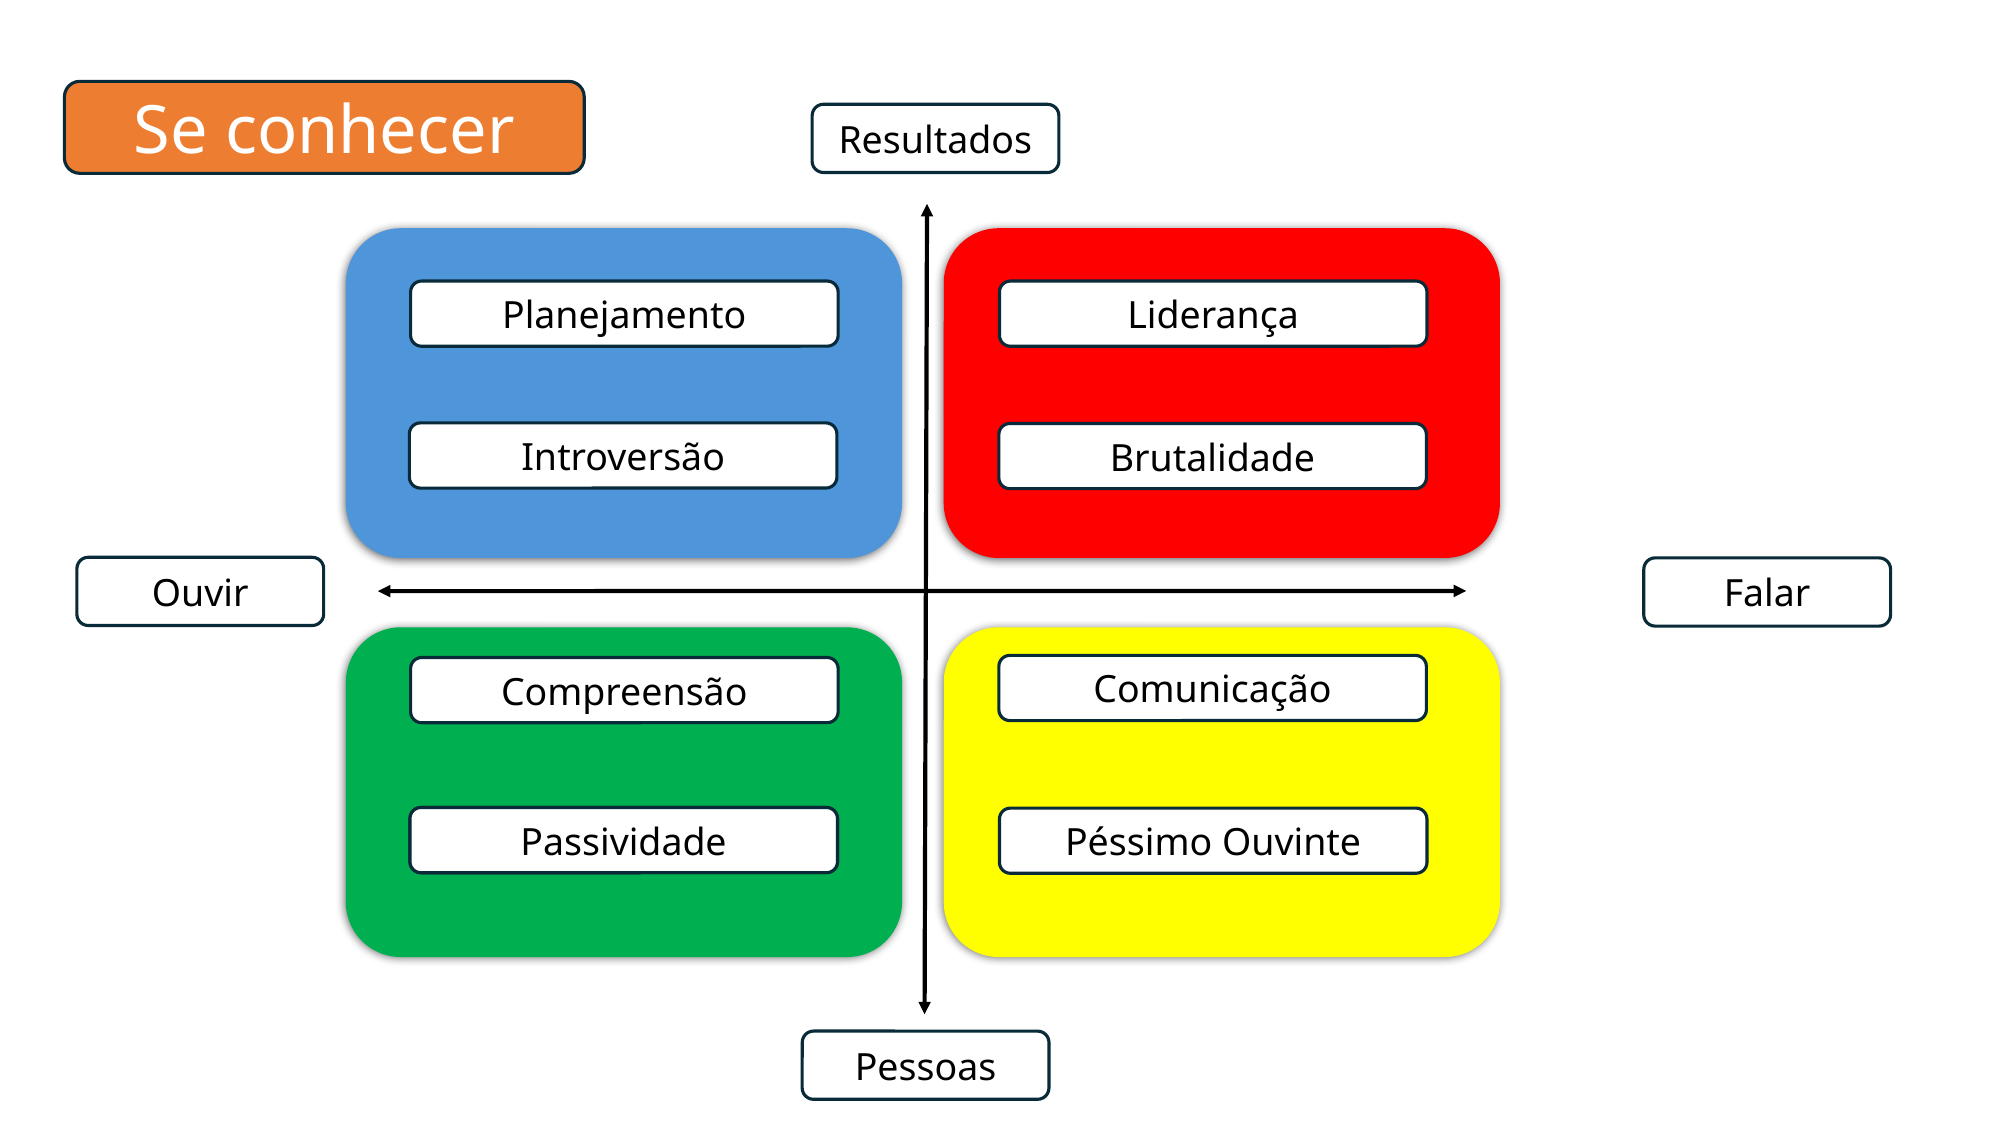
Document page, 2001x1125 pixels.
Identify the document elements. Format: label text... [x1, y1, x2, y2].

text_box [943, 627, 1500, 958]
text_box Brutalidade [997, 421, 1428, 491]
text_box Resultados [810, 102, 1061, 175]
text_box Planejamento [409, 279, 840, 348]
text_box Introversão [407, 421, 839, 490]
text_box [345, 627, 903, 958]
text_box [345, 228, 903, 558]
text_box Se conhecer [62, 79, 586, 175]
text_box Compreensão [409, 655, 840, 725]
text_box Comunicação [997, 653, 1428, 723]
text_box Passividade [408, 805, 840, 875]
text_box Ouvir [75, 555, 326, 628]
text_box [924, 592, 928, 1015]
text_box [924, 203, 928, 590]
text_box Liderança [997, 279, 1429, 348]
text_box Péssimo Ouvinte [997, 806, 1429, 875]
text_box Pessoas [800, 1029, 1051, 1101]
text_box Falar [1642, 556, 1893, 628]
text_box [943, 228, 1500, 558]
